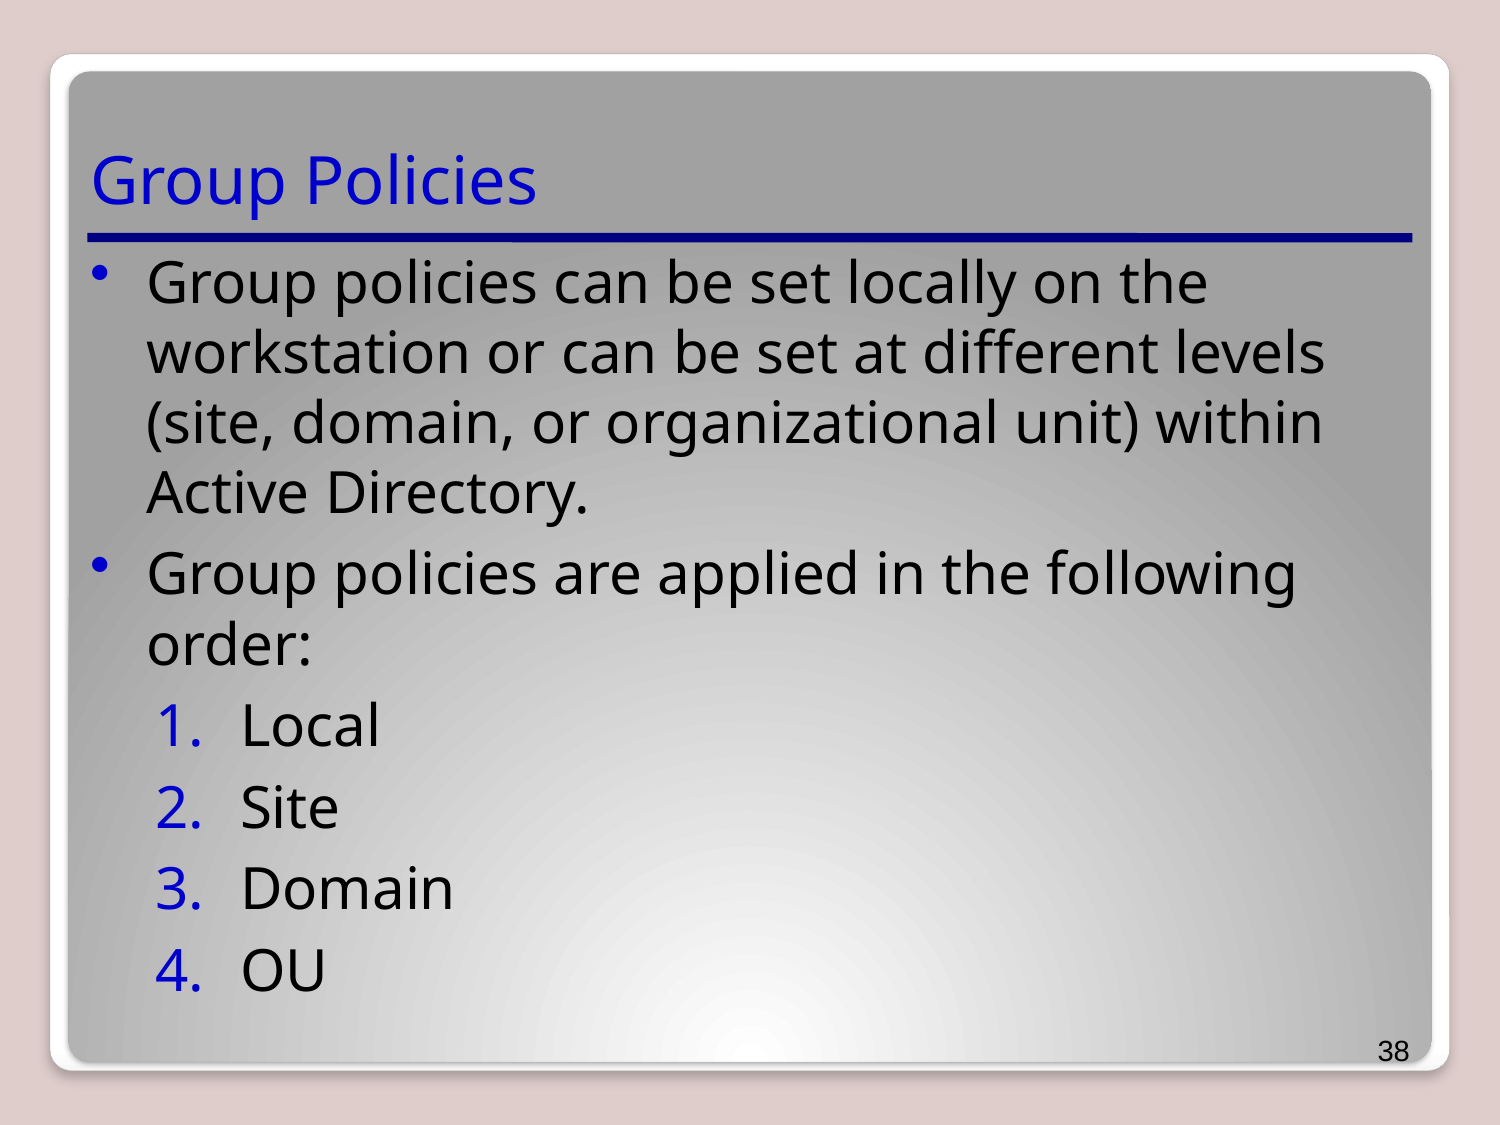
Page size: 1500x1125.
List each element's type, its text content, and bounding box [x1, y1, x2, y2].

title Group Policies [74, 74, 1426, 226]
list Group policies can be set locally on the workstation or can be set at different levels (site, domain, or organizational unit) within Active Directory. Group policies are applied in the following order: Local Site Domain OU [74, 237, 1426, 1063]
slide_number 38 [1074, 1024, 1426, 1103]
